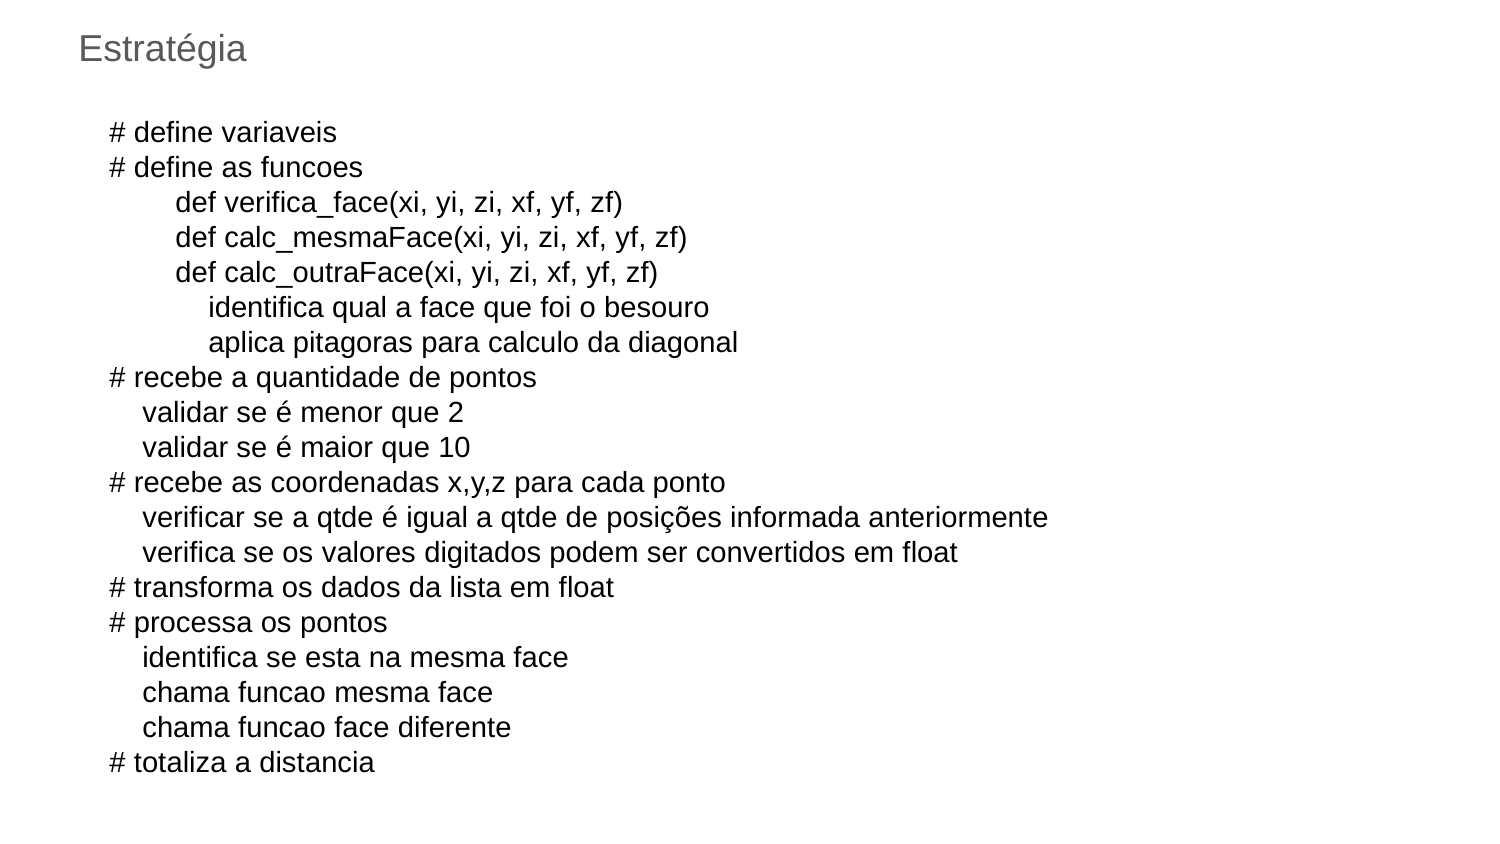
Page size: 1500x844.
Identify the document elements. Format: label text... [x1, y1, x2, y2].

text_box # define variaveis # define as funcoes def verifica_face(xi, yi, zi, xf, yf, zf) def calc_mesmaFace(xi, yi, zi, xf, yf, zf) def calc_outraFace(xi, yi, zi, xf, yf, zf) identifica qual a face que foi o besouro aplica pitagoras para calculo da diagonal # recebe a quantidade de pontos validar se é menor que 2 validar se é maior que 10 # recebe as coordenadas x,y,z para cada ponto verificar se a qtde é igual a qtde de posições informada anteriormente verifica se os valores digitados podem ser convertidos em float # transforma os dados da lista em float # processa os pontos identifica se esta na mesma face chama funcao mesma face chama funcao face diferente # totaliza a distancia [94, 98, 1500, 793]
text_box Estratégia [63, 8, 620, 83]
